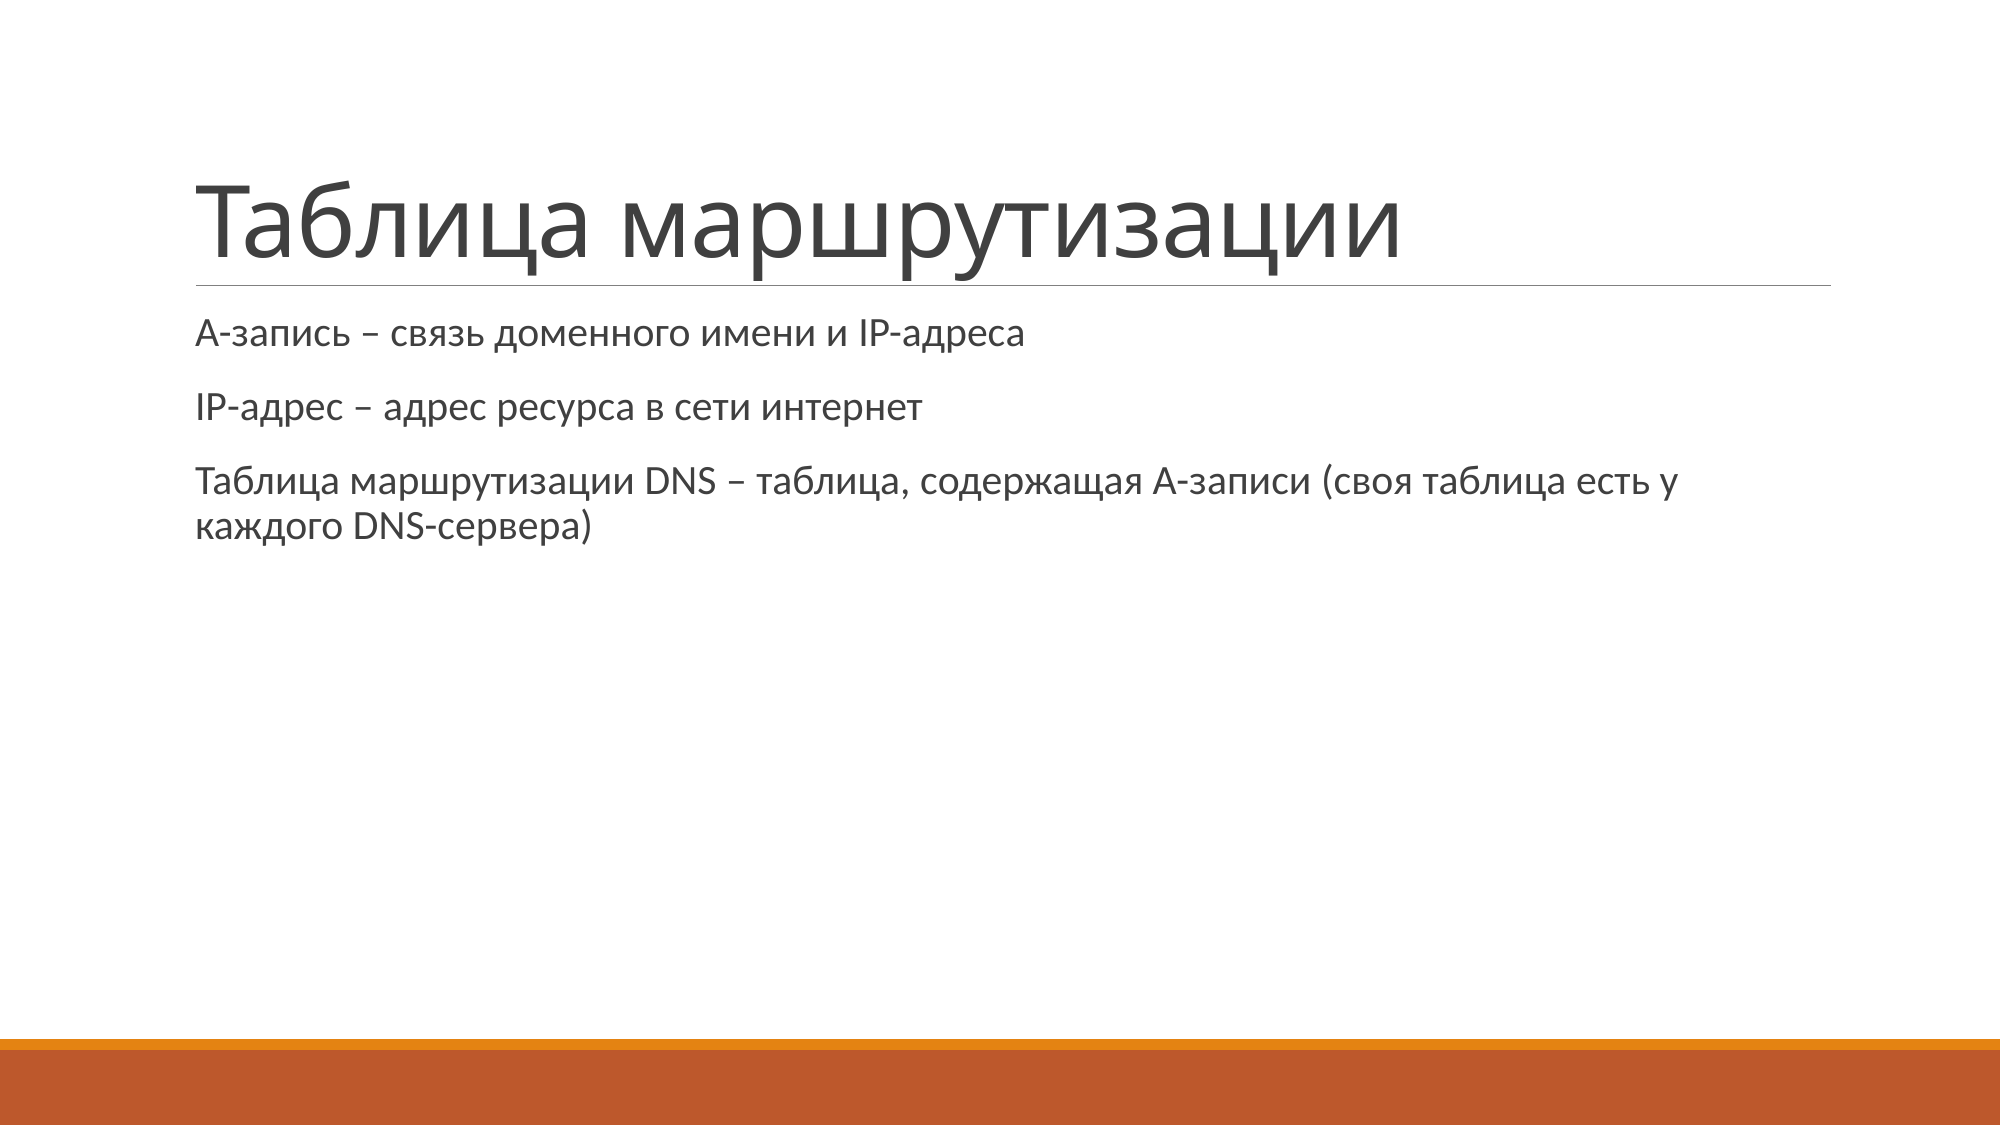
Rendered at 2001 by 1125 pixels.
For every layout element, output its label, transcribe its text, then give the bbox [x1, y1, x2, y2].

list А-запись – связь доменного имени и IP-адреса IP-адрес – адрес ресурса в сети интернет Таблица маршрутизации DNS – таблица, содержащая А-записи (своя таблица есть у каждого DNS-сервера) [180, 302, 1830, 963]
title Таблица маршрутизации [180, 47, 1830, 285]
